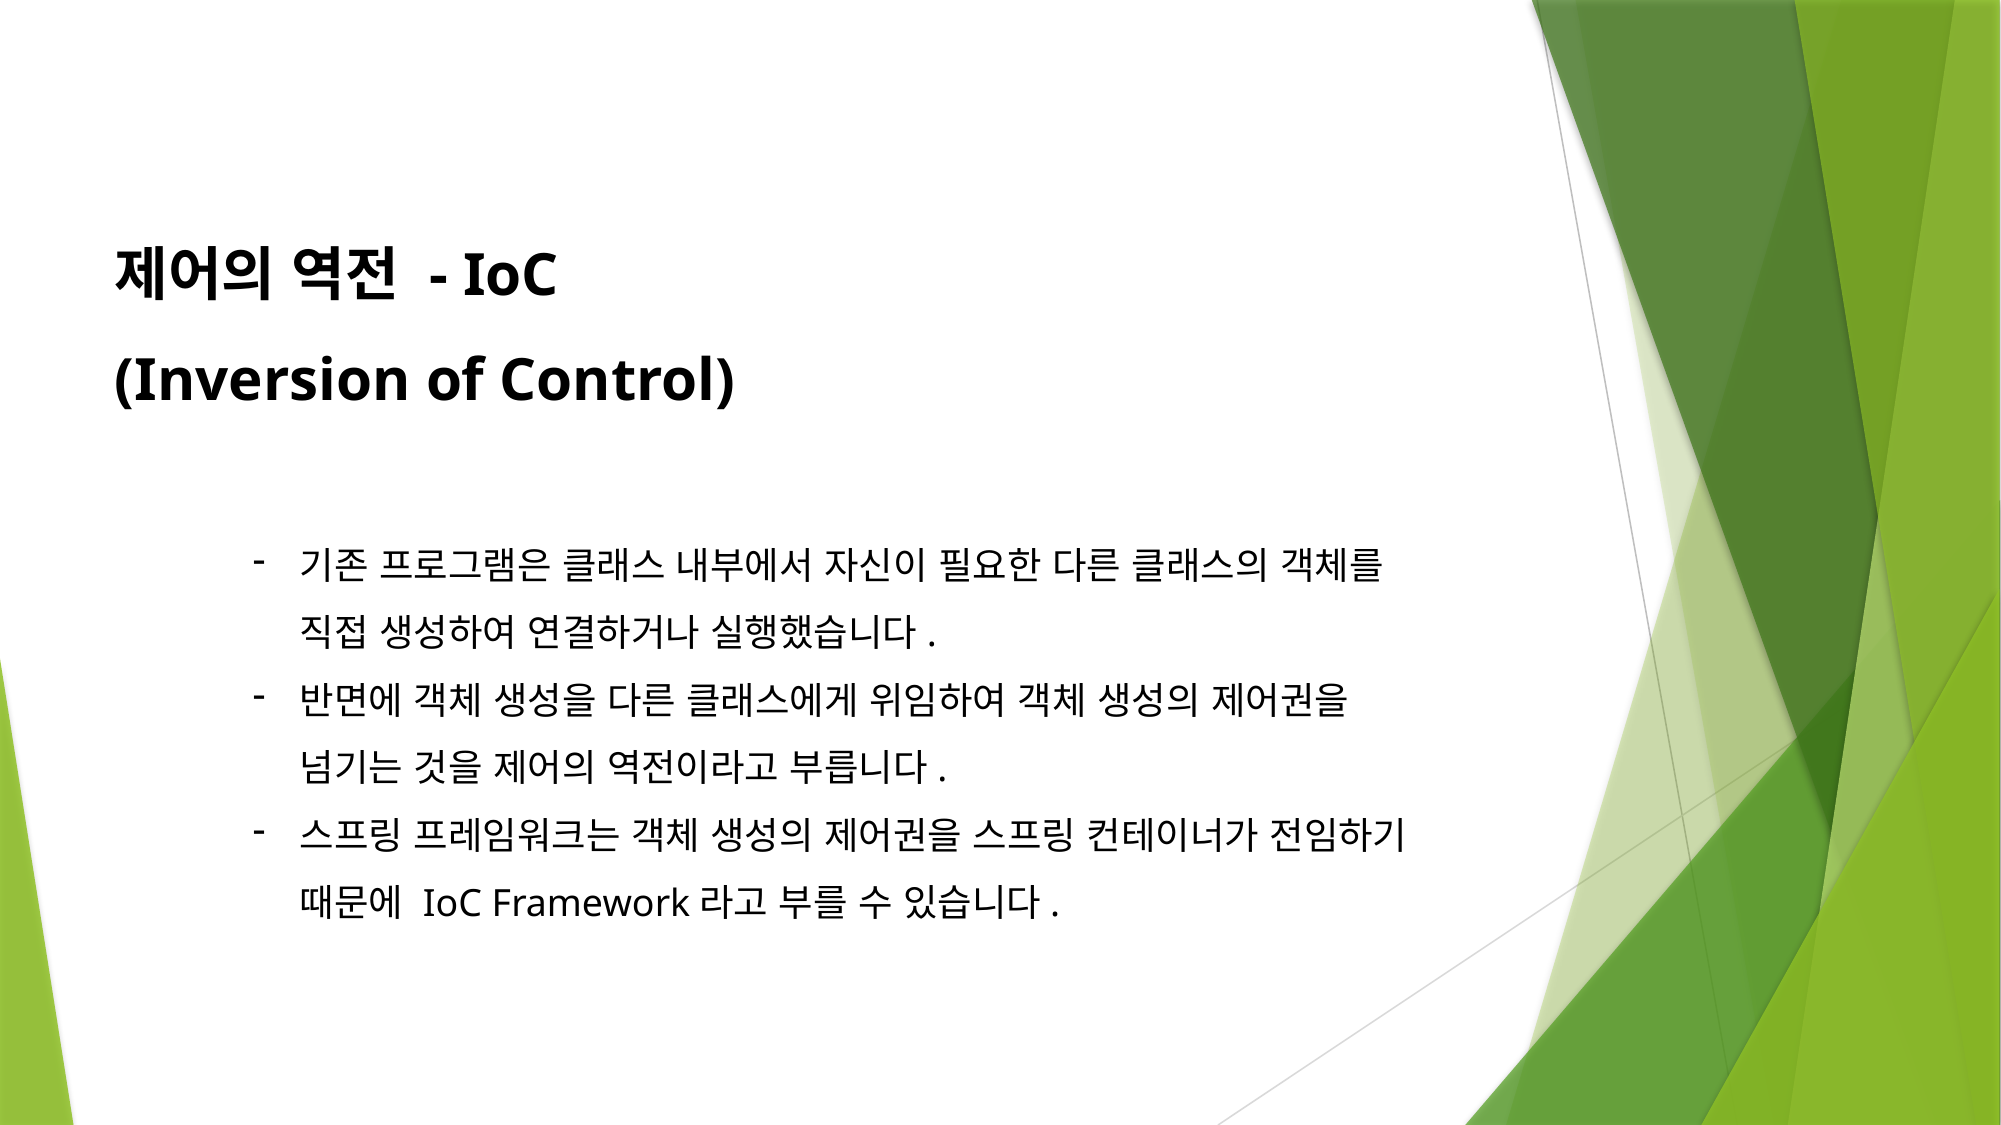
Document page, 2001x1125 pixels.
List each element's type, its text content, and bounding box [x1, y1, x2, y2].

text_box 제어의 역전 - IoC (Inversion of Control) [100, 195, 751, 420]
text_box 기존 프로그램은 클래스 내부에서 자신이 필요한 다른 클래스의 객체를 직접 생성하여 연결하거나 실행했습니다. 반면에 객체 생성을 다른 클래스에게 위임하여 객체 생성의 제어권을 넘기는 것을 제어의 역전이라고 부릅니다. 스프링 프레임워크는 객체 생성의 제어권을 스프링 컨테이너가 전임하기 때문에 IoC Framework라고 부를 수 있습니다. [238, 511, 1424, 932]
